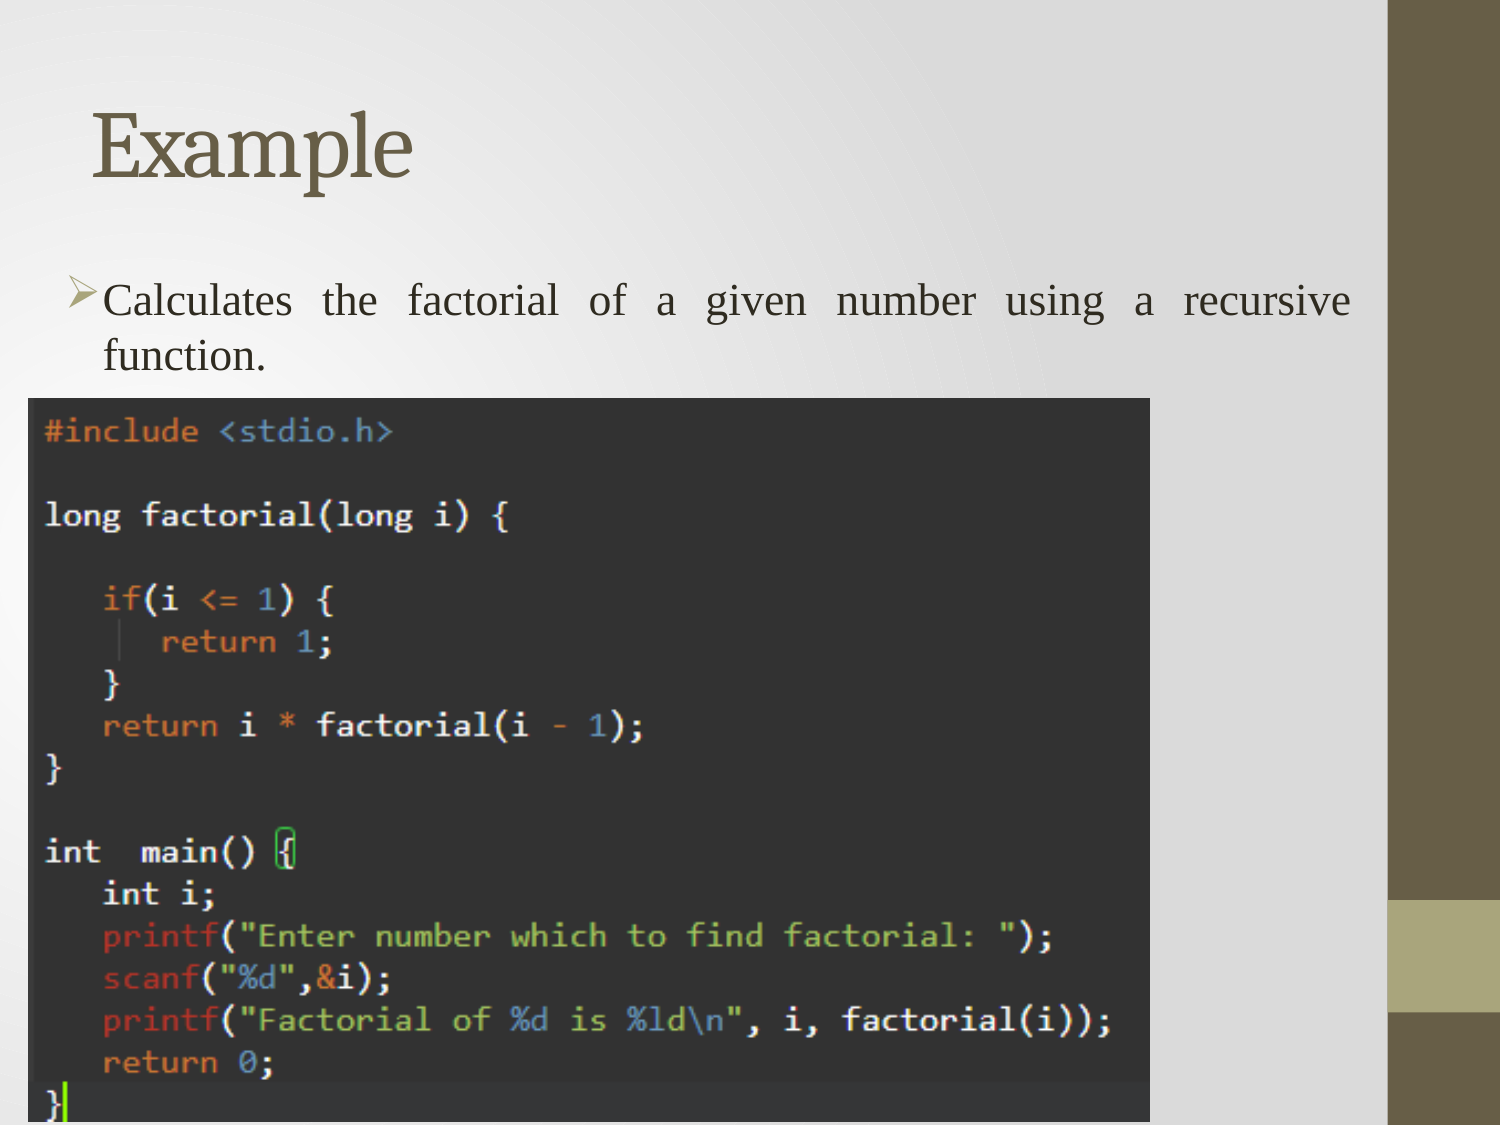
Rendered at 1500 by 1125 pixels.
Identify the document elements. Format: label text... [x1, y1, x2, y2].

title Example [75, 45, 1325, 233]
list Calculates the factorial of a given number using a recursive function. [31, 262, 1368, 1050]
picture [27, 397, 1150, 1122]
